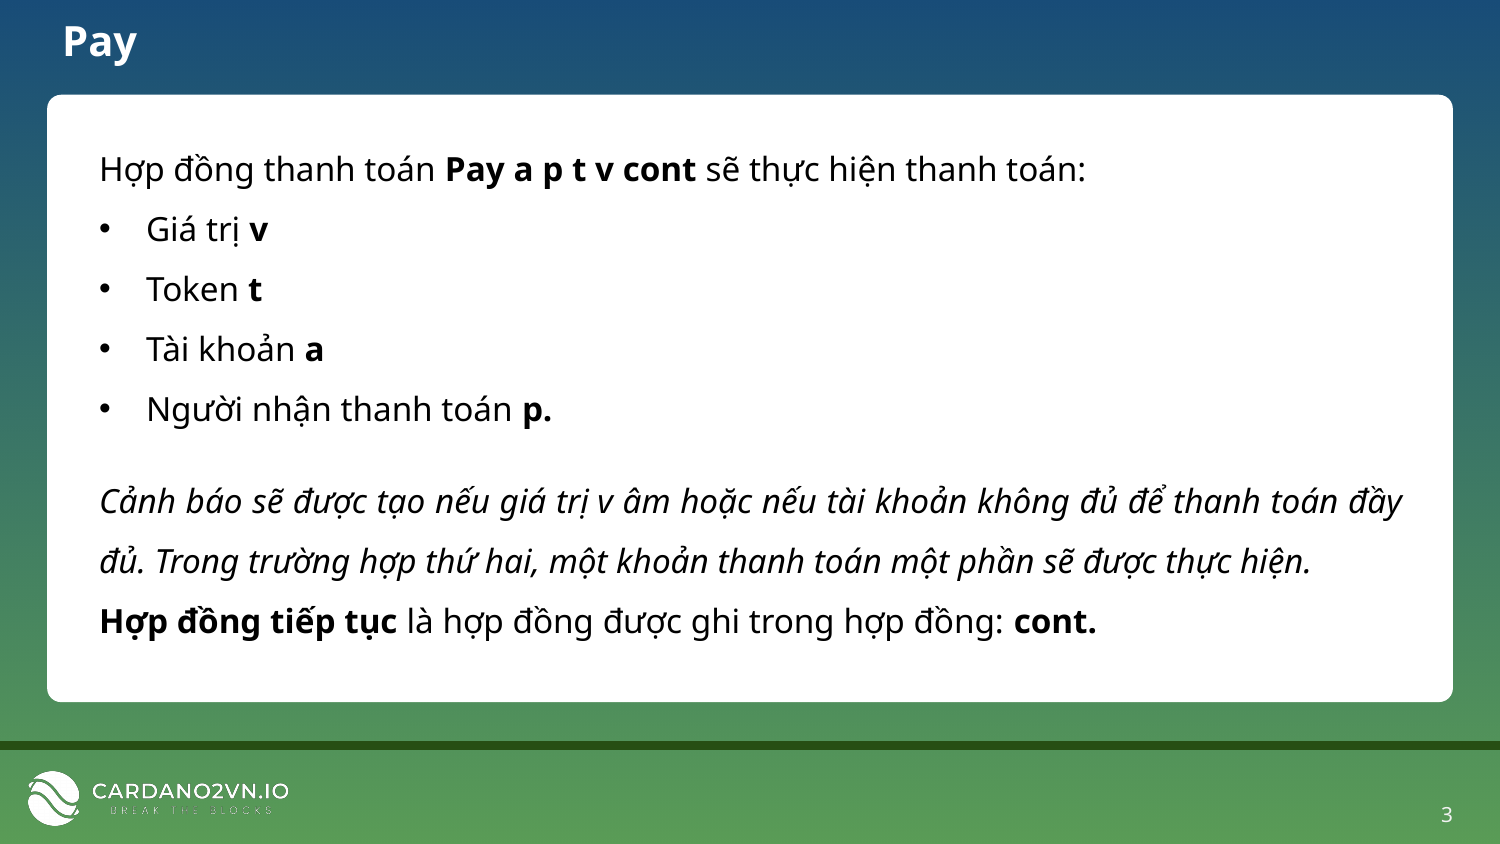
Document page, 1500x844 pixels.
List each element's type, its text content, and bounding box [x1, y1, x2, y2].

text_box Hợp đồng thanh toán Pay a p t v cont sẽ thực hiện thanh toán: Giá trị v Token t Tài khoản a Người nhận thanh toán p. [84, 120, 1416, 436]
picture [0, 750, 1500, 844]
text_box Cảnh báo sẽ được tạo nếu giá trị v âm hoặc nếu tài khoản không đủ để thanh toán đầy đủ. Trong trường hợp thứ hai, một khoản thanh toán một phần sẽ được thực hiện. Hợp đồng tiếp tục là hợp đồng được ghi trong hợp đồng: cont. [84, 453, 1420, 648]
slide_number 3 [1362, 795, 1453, 837]
title Pay [47, 0, 1379, 94]
picture [0, 0, 1500, 741]
